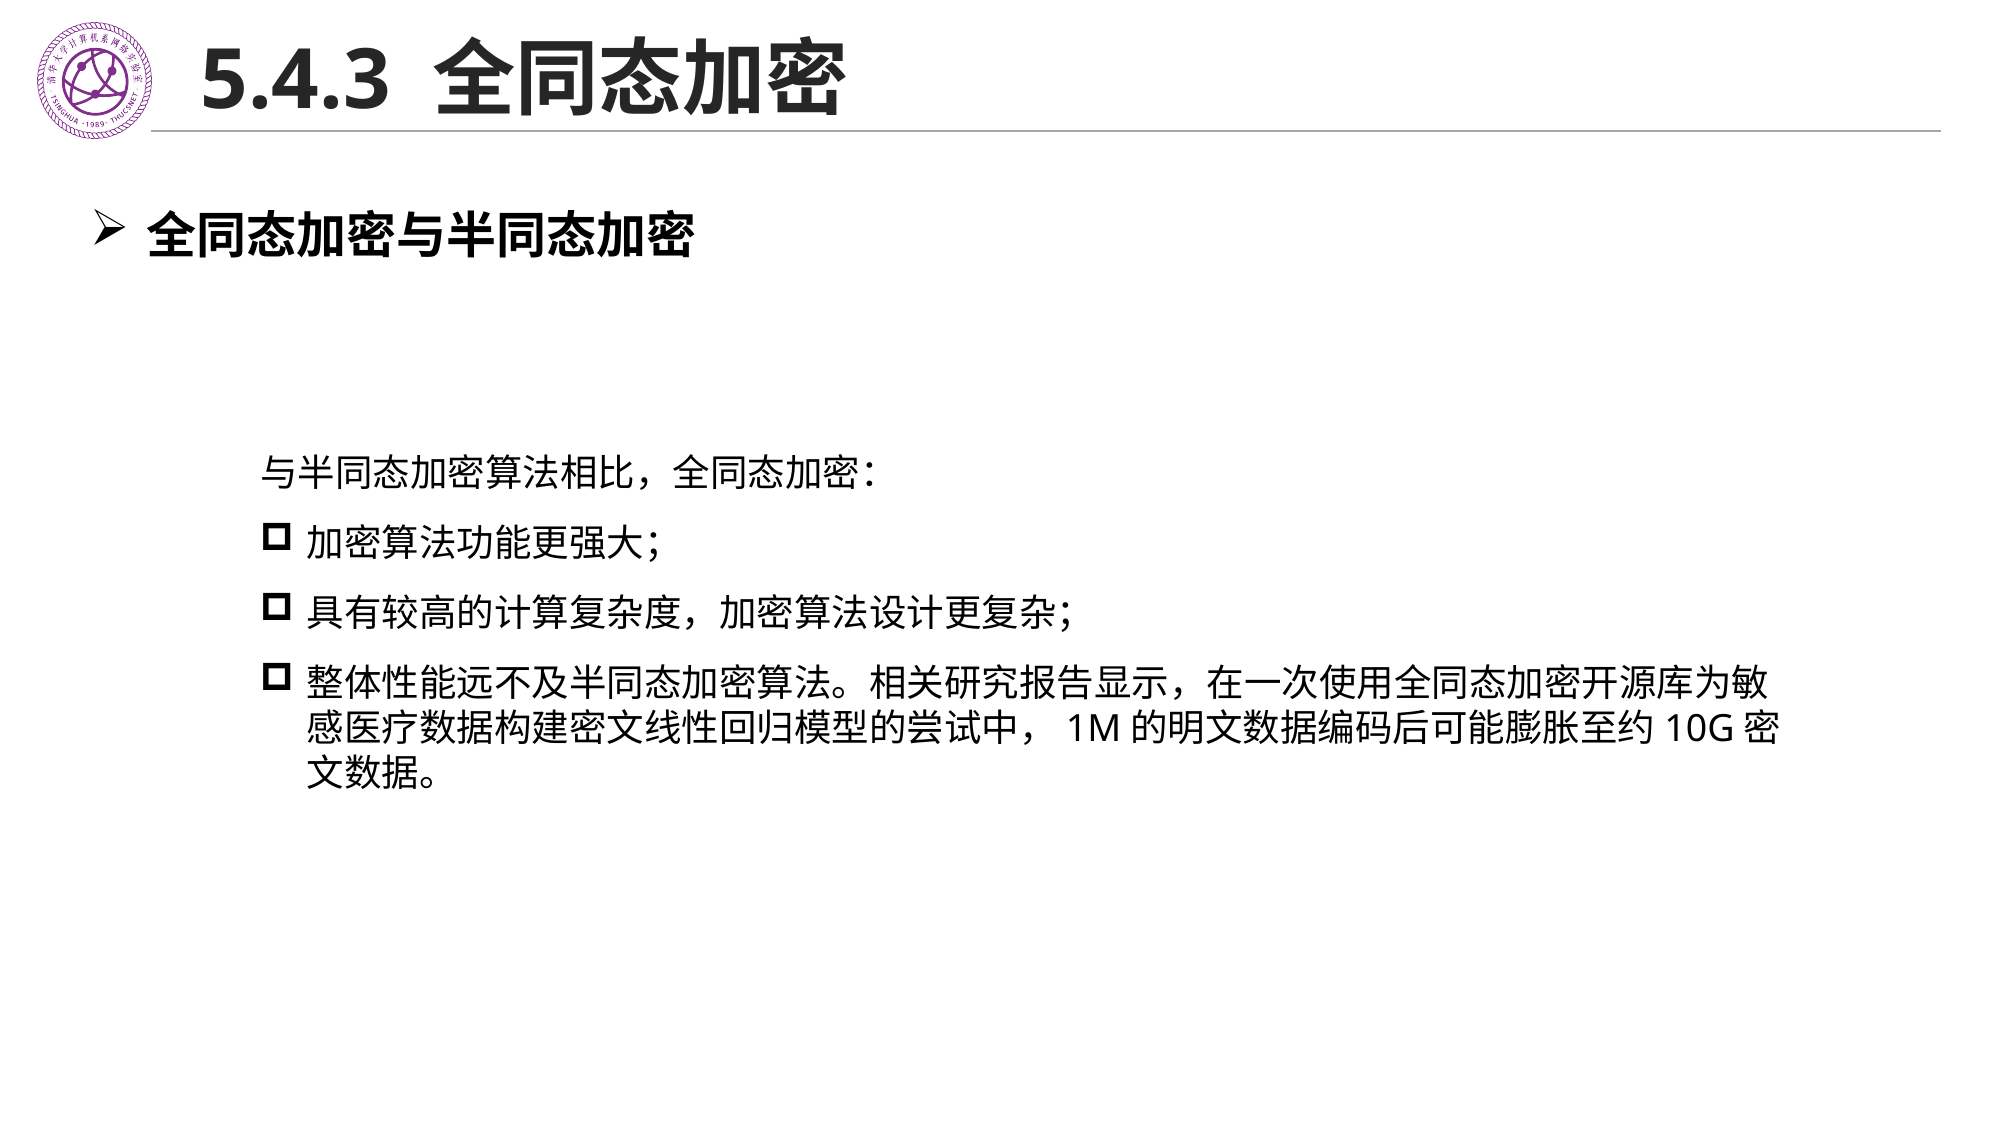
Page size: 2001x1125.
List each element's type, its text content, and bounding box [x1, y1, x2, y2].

text_box 全同态加密与半同态加密 [75, 166, 799, 272]
text_box 与半同态加密算法相比，全同态加密： 加密算法功能更强大； 具有较高的计算复杂度，加密算法设计更复杂； 整体性能远不及半同态加密算法。相关研究报告显示，在一次使用全同态加密开源库为敏感医疗数据构建密文线性回归模型的尝试中，1M的明文数据编码后可能膨胀至约10G密文数据。 [244, 440, 1799, 802]
title 5.4.3 全同态加密 [185, 22, 1928, 142]
picture [37, 22, 152, 139]
